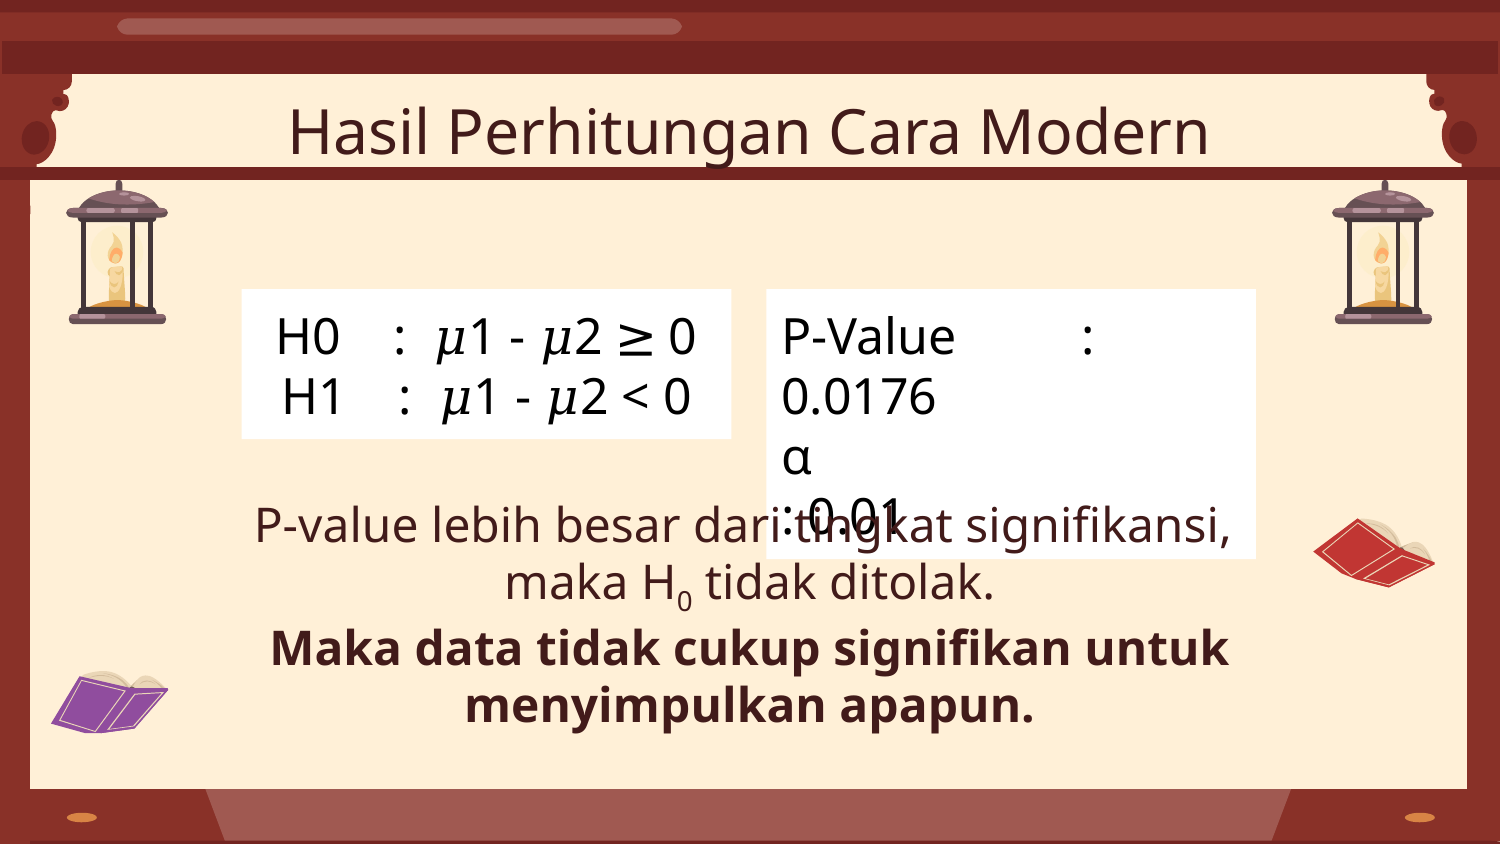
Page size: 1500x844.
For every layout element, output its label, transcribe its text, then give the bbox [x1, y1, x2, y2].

text_box P-Value : 0.0176 α : 0.01 [766, 289, 1256, 479]
text_box P-value lebih besar dari tingkat signifikansi, maka H0 tidak ditolak. Maka data tidak cukup signifikan untuk menyimpulkan apapun. [173, 479, 1327, 748]
text_box H0 : 𝜇1 - 𝜇2 ≥ 0 H1 : 𝜇1 - 𝜇2 < 0 [241, 289, 732, 440]
title Hasil Perhitungan Cara Modern [118, 76, 1382, 155]
